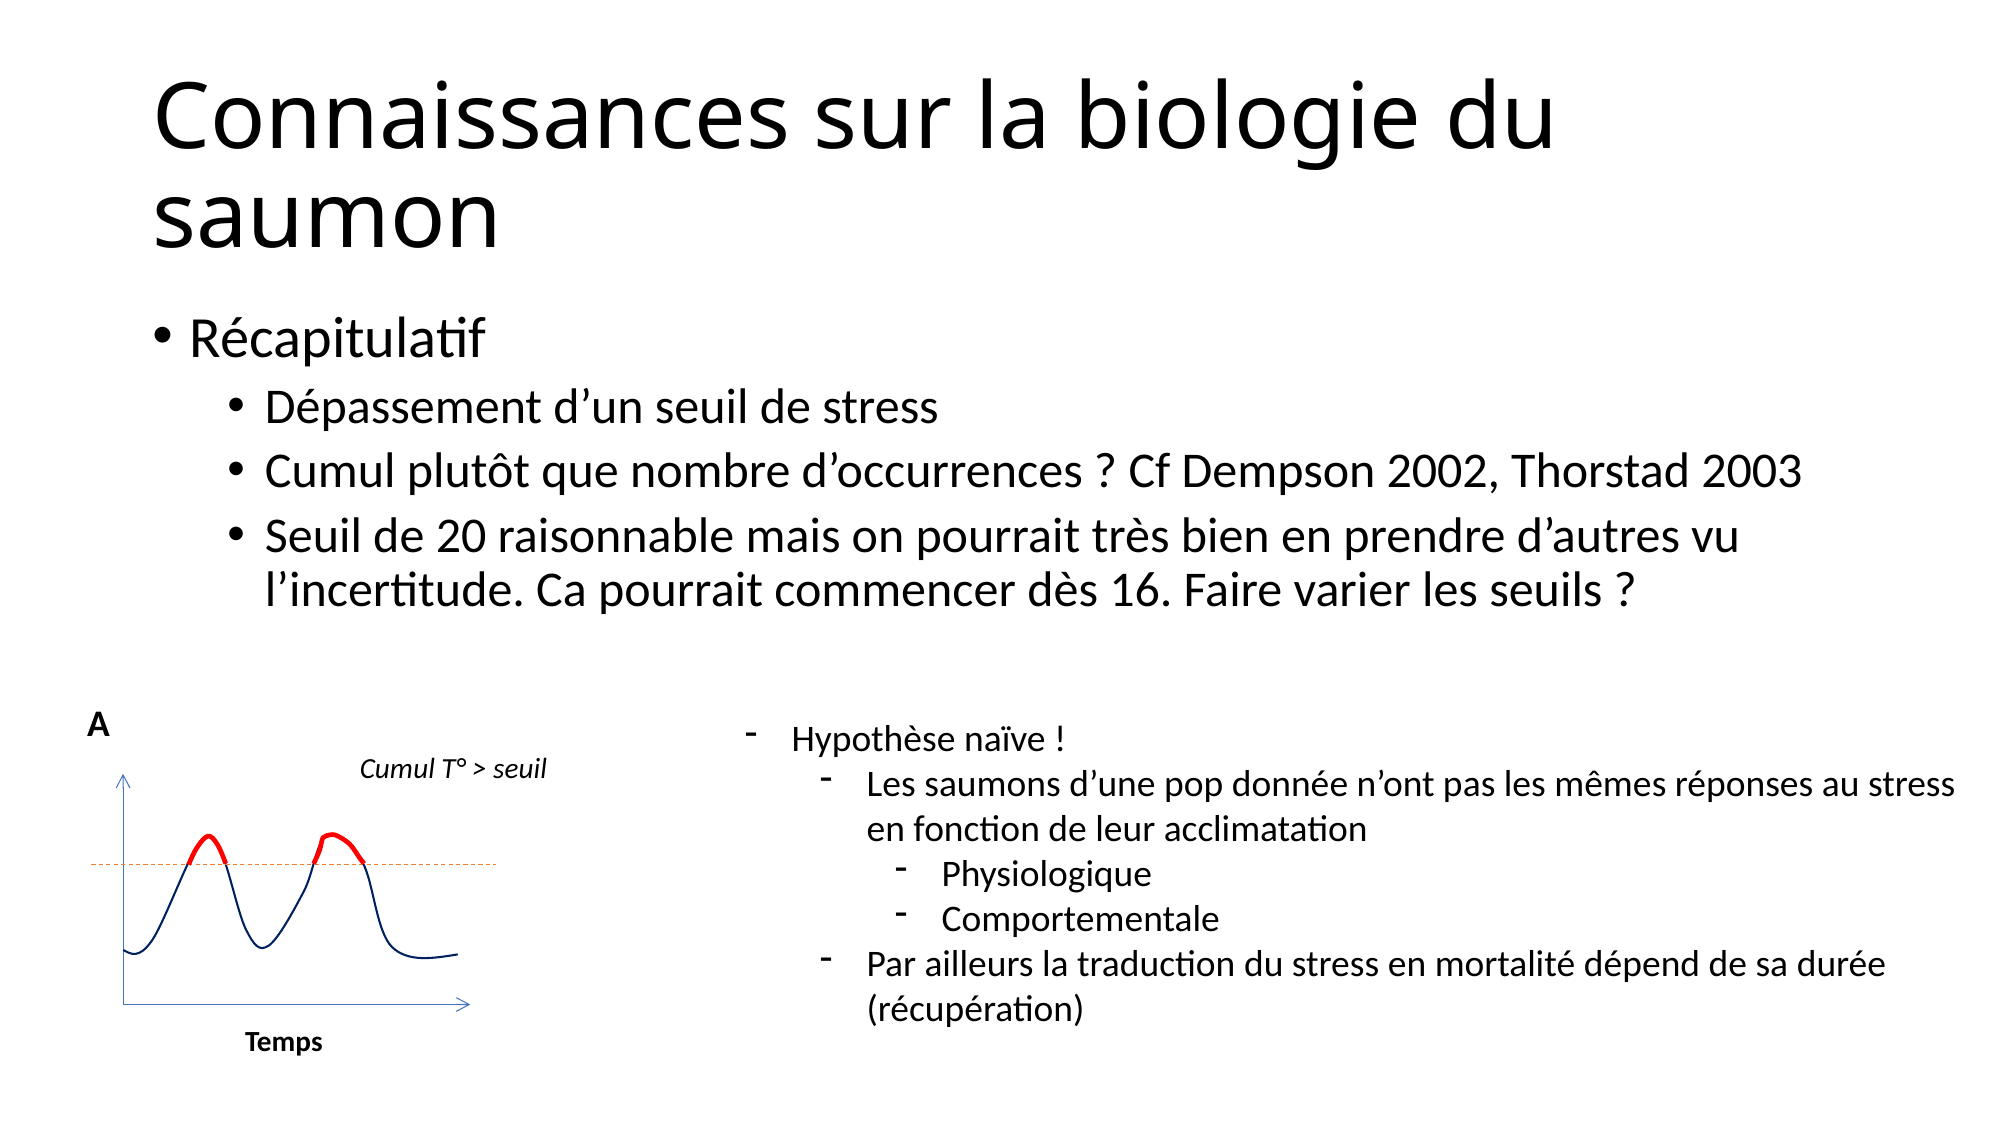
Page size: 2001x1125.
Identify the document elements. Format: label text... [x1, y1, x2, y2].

text_box Temps [230, 1014, 364, 1065]
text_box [122, 773, 471, 864]
text_box Hypothèse naïve ! Les saumons d’une pop donnée n’ont pas les mêmes réponses au stress en fonction de leur acclimatation Physiologique Comportementale Par ailleurs la traduction du stress en mortalité dépend de sa durée (récupération) [654, 706, 1977, 1037]
text_box Cumul T° > seuil [344, 741, 580, 792]
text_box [122, 865, 471, 1005]
text_box A [72, 691, 188, 752]
title Connaissances sur la biologie du saumon [137, 59, 1863, 278]
list Récapitulatif Dépassement d’un seuil de stress Cumul plutôt que nombre d’occurrences ? Cf Dempson 2002, Thorstad 2003 Seuil de 20 raisonnable mais on pourrait très bien en prendre d’autres vu l’incertitude. Ca pourrait commencer dès 16. Faire varier les seuils ? [137, 299, 1863, 1014]
